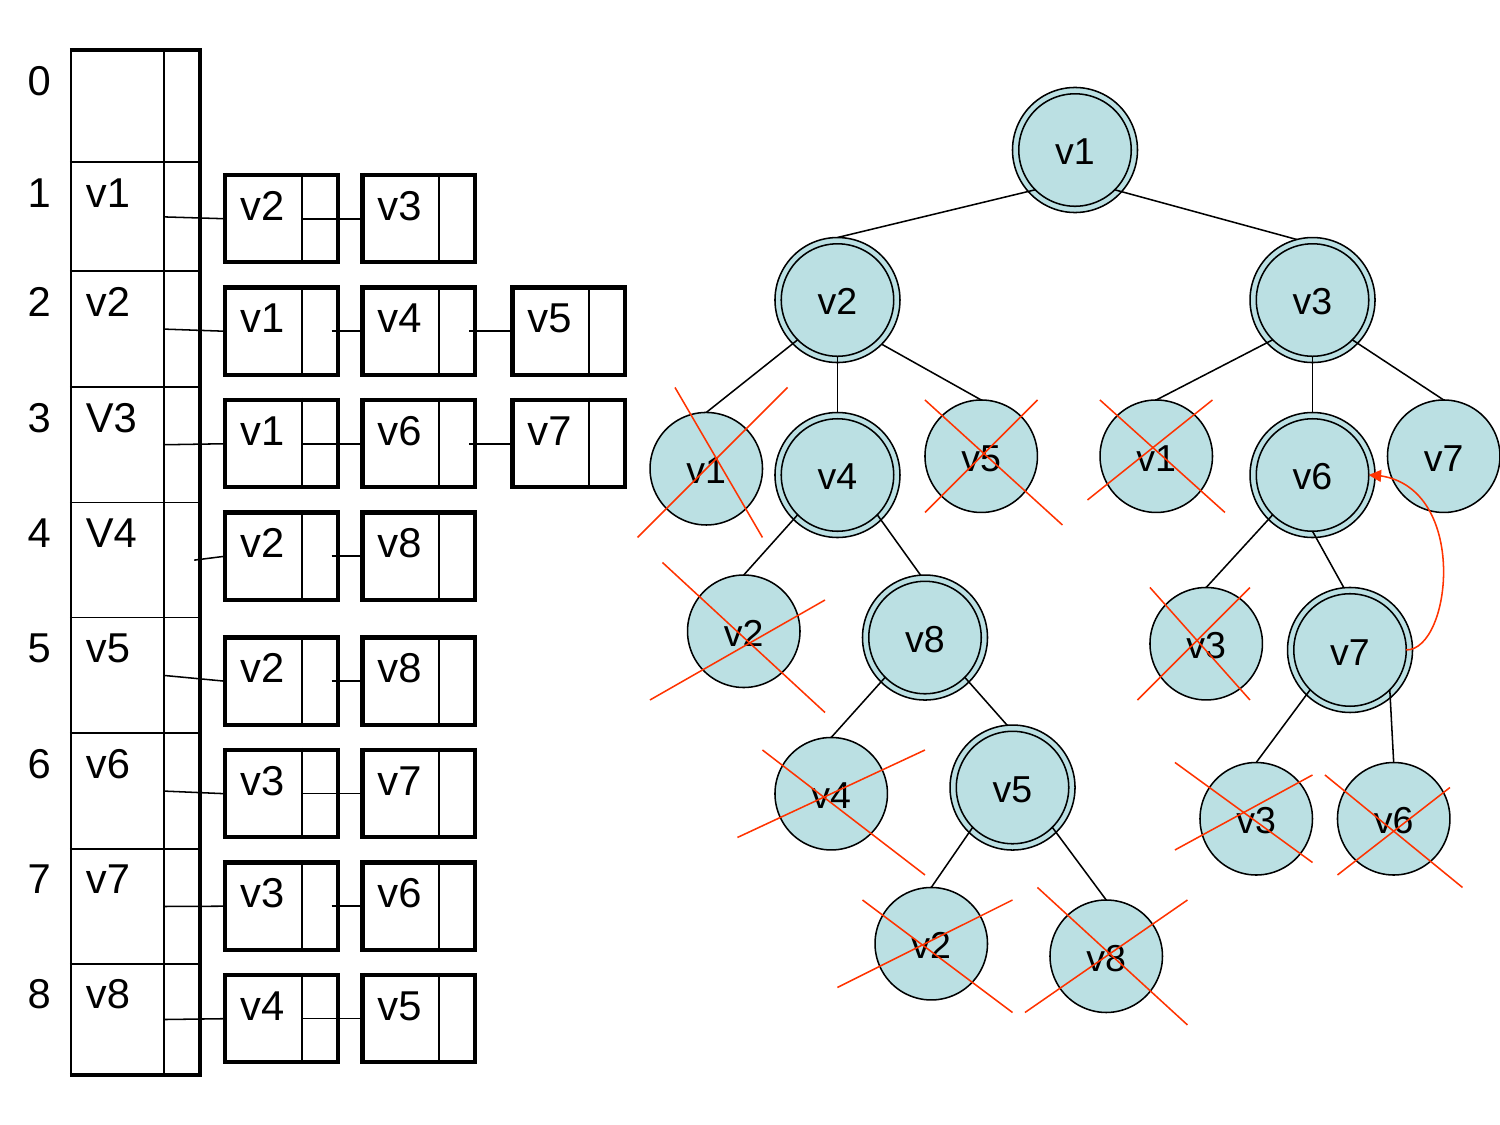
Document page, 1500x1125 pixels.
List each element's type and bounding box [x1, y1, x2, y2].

table_header [365, 752, 438, 835]
table_cell [165, 219, 198, 270]
table_header [303, 640, 336, 723]
table_header [303, 445, 336, 485]
table_cell [165, 682, 198, 732]
table_header [590, 402, 623, 485]
table_cell [165, 794, 198, 848]
table_header [440, 402, 473, 485]
table_cell [165, 734, 198, 790]
table_cell [165, 908, 198, 963]
table_header [303, 220, 336, 260]
table_header [365, 177, 438, 260]
table_header [365, 515, 438, 598]
text_box [193, 555, 226, 561]
table_cell [165, 503, 198, 617]
table_cell [165, 332, 198, 386]
table_cell [165, 445, 198, 502]
text_box [637, 87, 1500, 1025]
table_header [303, 1020, 336, 1060]
table_cell [165, 850, 198, 905]
table_header [303, 290, 336, 373]
table_header [303, 865, 336, 948]
table_cell [165, 163, 198, 216]
table_cell [72, 618, 163, 732]
text_box [164, 675, 226, 682]
table_header [440, 515, 473, 598]
table_header [515, 290, 588, 373]
table_header [227, 865, 301, 948]
text_box [164, 328, 226, 332]
table_cell [165, 388, 198, 443]
table_cell [72, 850, 163, 963]
table_cell [72, 272, 163, 386]
table_header [227, 977, 301, 1060]
table_header [440, 977, 473, 1060]
table_header [365, 977, 438, 1060]
table_header [303, 752, 336, 793]
table_cell [72, 388, 163, 502]
table_header [227, 177, 301, 260]
table_cell [13, 162, 70, 1075]
table_cell [165, 618, 198, 675]
table_cell [72, 503, 163, 617]
table_header [227, 640, 301, 723]
table_cell [72, 163, 163, 270]
table_cell [72, 965, 163, 1073]
table_header [303, 402, 336, 443]
table_header [365, 402, 438, 485]
table_header [227, 752, 301, 835]
table_header [13, 50, 70, 162]
table_cell [72, 734, 163, 848]
table_cell [165, 272, 198, 328]
table_header [440, 640, 473, 723]
table_header [365, 290, 438, 373]
table_header [303, 977, 336, 1018]
table_header [303, 795, 336, 835]
table_header [303, 177, 336, 218]
table_header [590, 290, 623, 373]
table_header [515, 402, 588, 485]
table_header [227, 290, 301, 373]
table_header [227, 402, 301, 485]
table_header [440, 290, 473, 373]
table_cell [165, 1020, 198, 1073]
table_cell [165, 965, 198, 1018]
table_header [303, 515, 336, 598]
text_box [164, 790, 226, 794]
table_header [365, 865, 438, 948]
table_header [72, 52, 163, 161]
table_header [440, 865, 473, 948]
table_header [440, 752, 473, 835]
table_header [165, 52, 198, 161]
table_header [440, 177, 473, 260]
table_header [365, 640, 438, 723]
table_header [227, 515, 301, 598]
